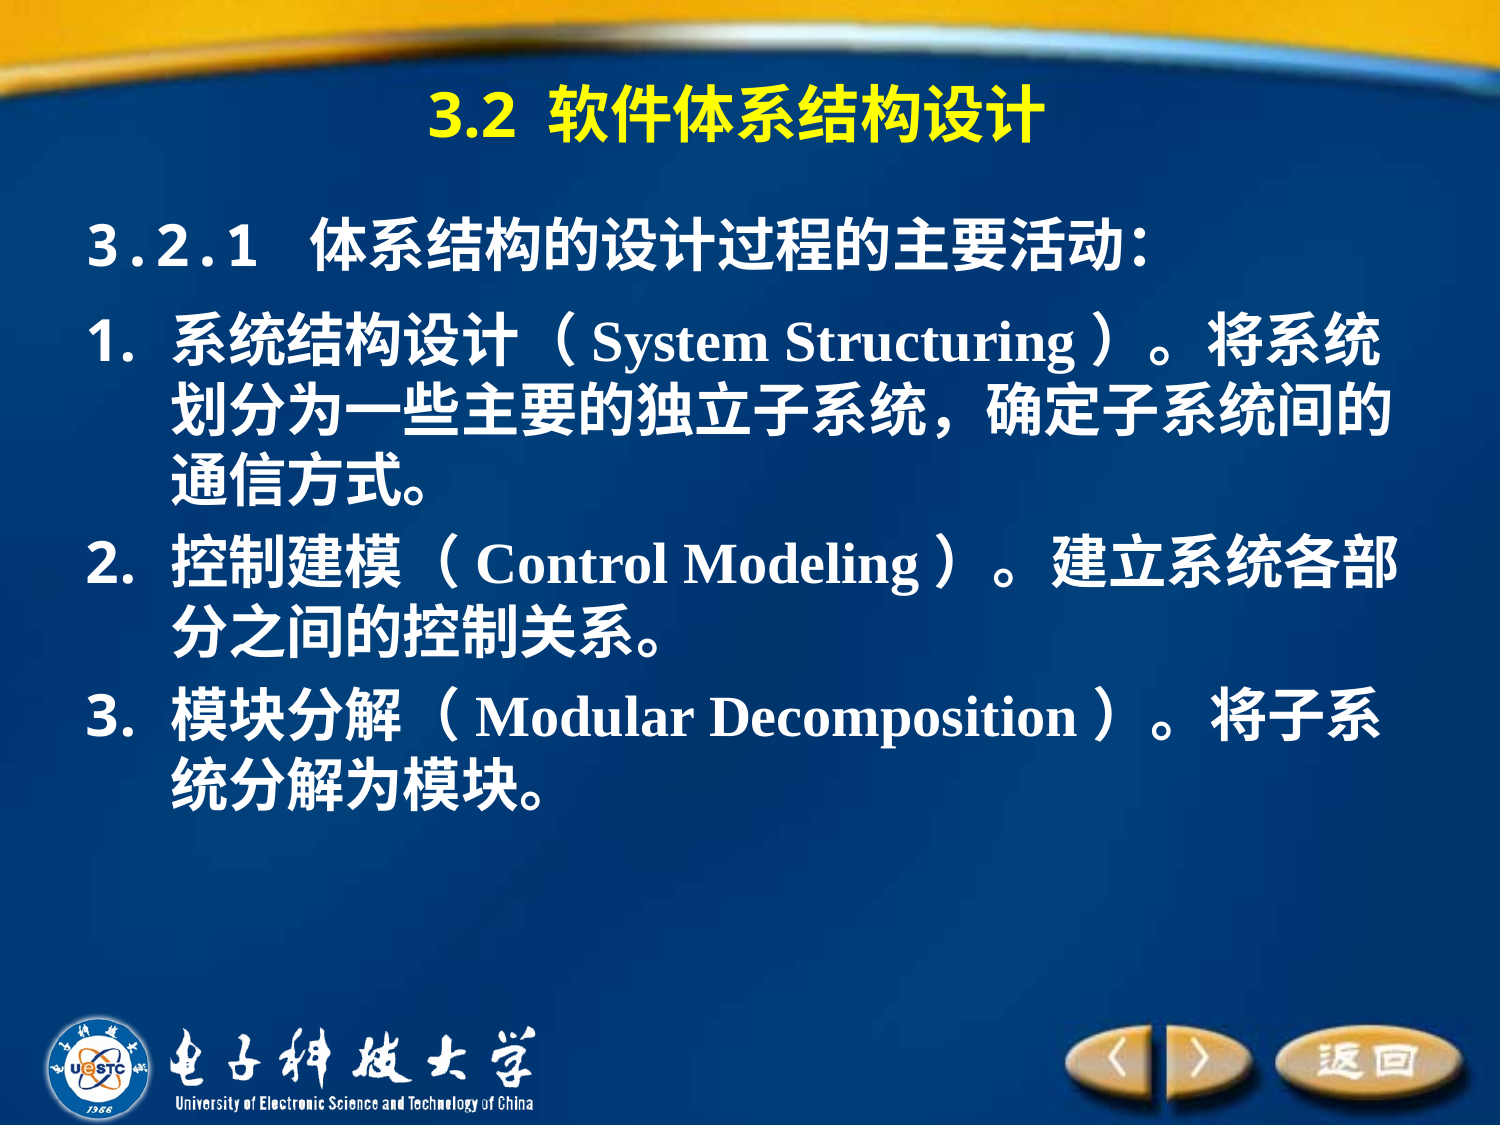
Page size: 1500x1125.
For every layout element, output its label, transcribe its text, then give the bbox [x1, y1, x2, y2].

picture [0, 0, 1500, 1125]
text_box 3.2.1 体系结构的设计过程的主要活动： 系统结构设计（System Structuring）。将系统划分为一些主要的独立子系统，确定子系统间的通信方式。 控制建模（Control Modeling）。建立系统各部分之间的控制关系。 模块分解（Modular Decomposition）。将子系统分解为模块。 [70, 200, 1444, 826]
title 3.2 软件体系结构设计 [100, 53, 1376, 172]
